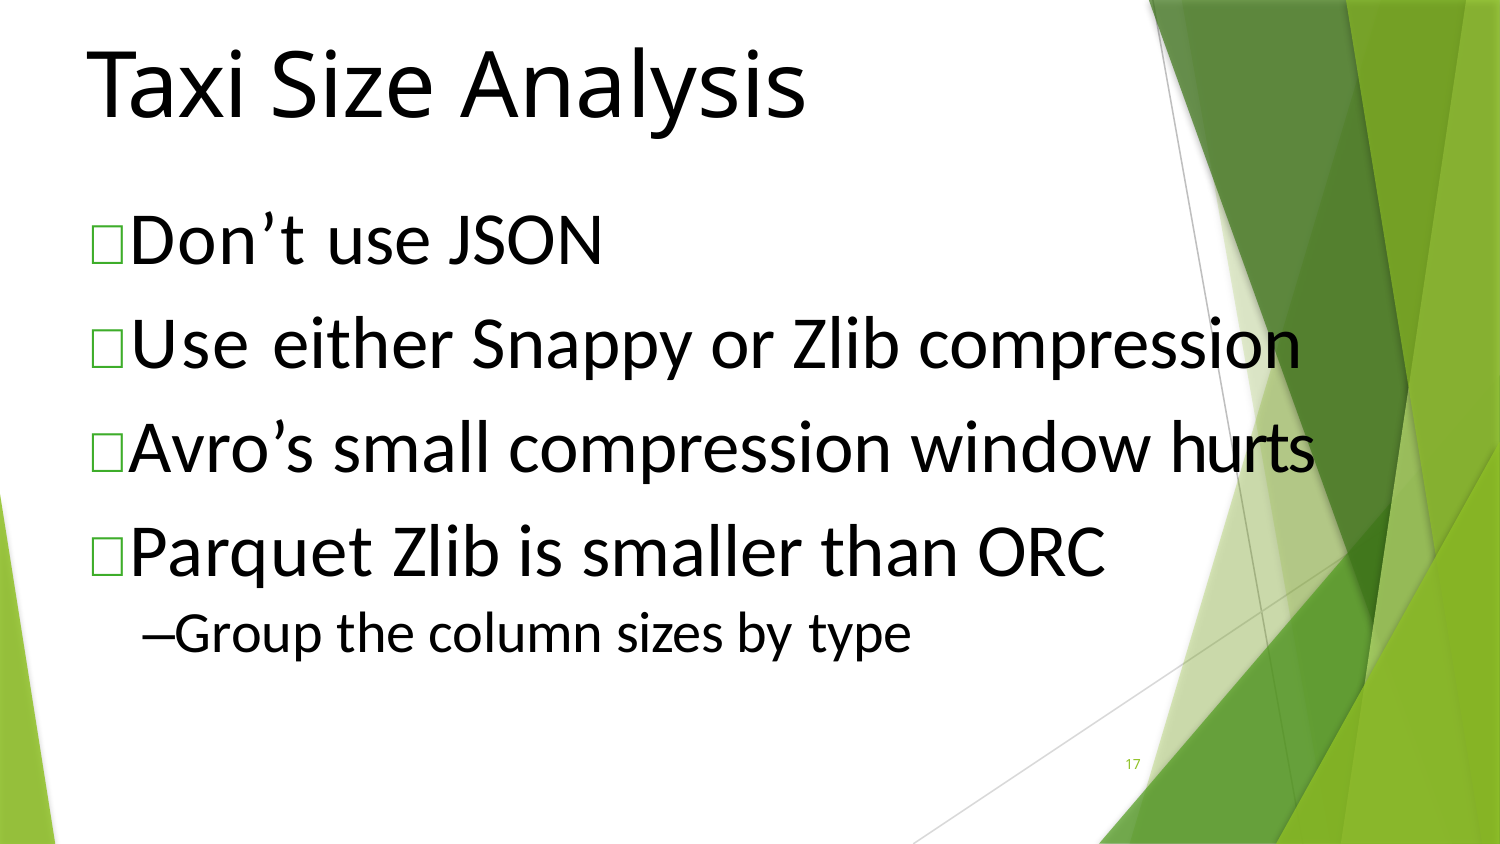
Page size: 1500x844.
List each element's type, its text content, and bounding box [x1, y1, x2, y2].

slide_number 17 [1056, 664, 1141, 844]
text_box Don’t use JSON Use either Snappy or Zlib compression Avro’s small compression window hurts Parquet Zlib is smaller than ORC –Group the column sizes by type [84, 173, 1339, 664]
title Taxi Size Analysis [84, 23, 1057, 167]
